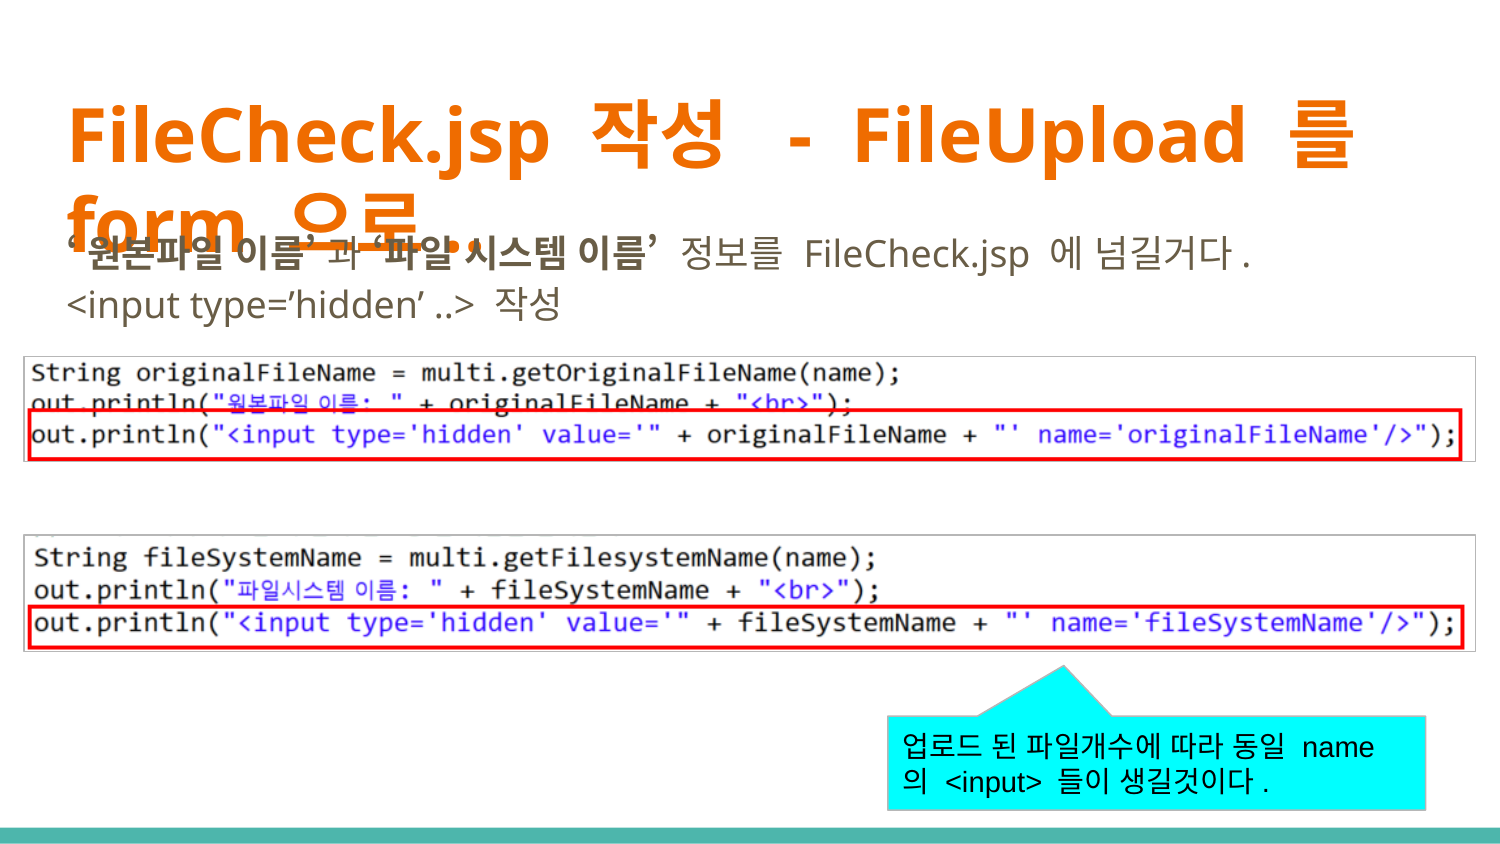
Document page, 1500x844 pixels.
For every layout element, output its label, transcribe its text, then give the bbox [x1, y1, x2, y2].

picture [24, 535, 1476, 651]
picture [24, 356, 1476, 462]
list ‘원본파일 이름’ 과 ‘파일 시스템 이름’ 정보를 FileCheck.jsp 에 넘길거다. <input type=’hidden’ ..> 작성 [51, 207, 1449, 345]
title FileCheck.jsp 작성 - FileUpload 를 form 으로.. [51, 72, 1449, 189]
text_box 업로드 된 파일개수에 따라 동일 name 의 <input> 들이 생길것이다. [887, 665, 1426, 811]
